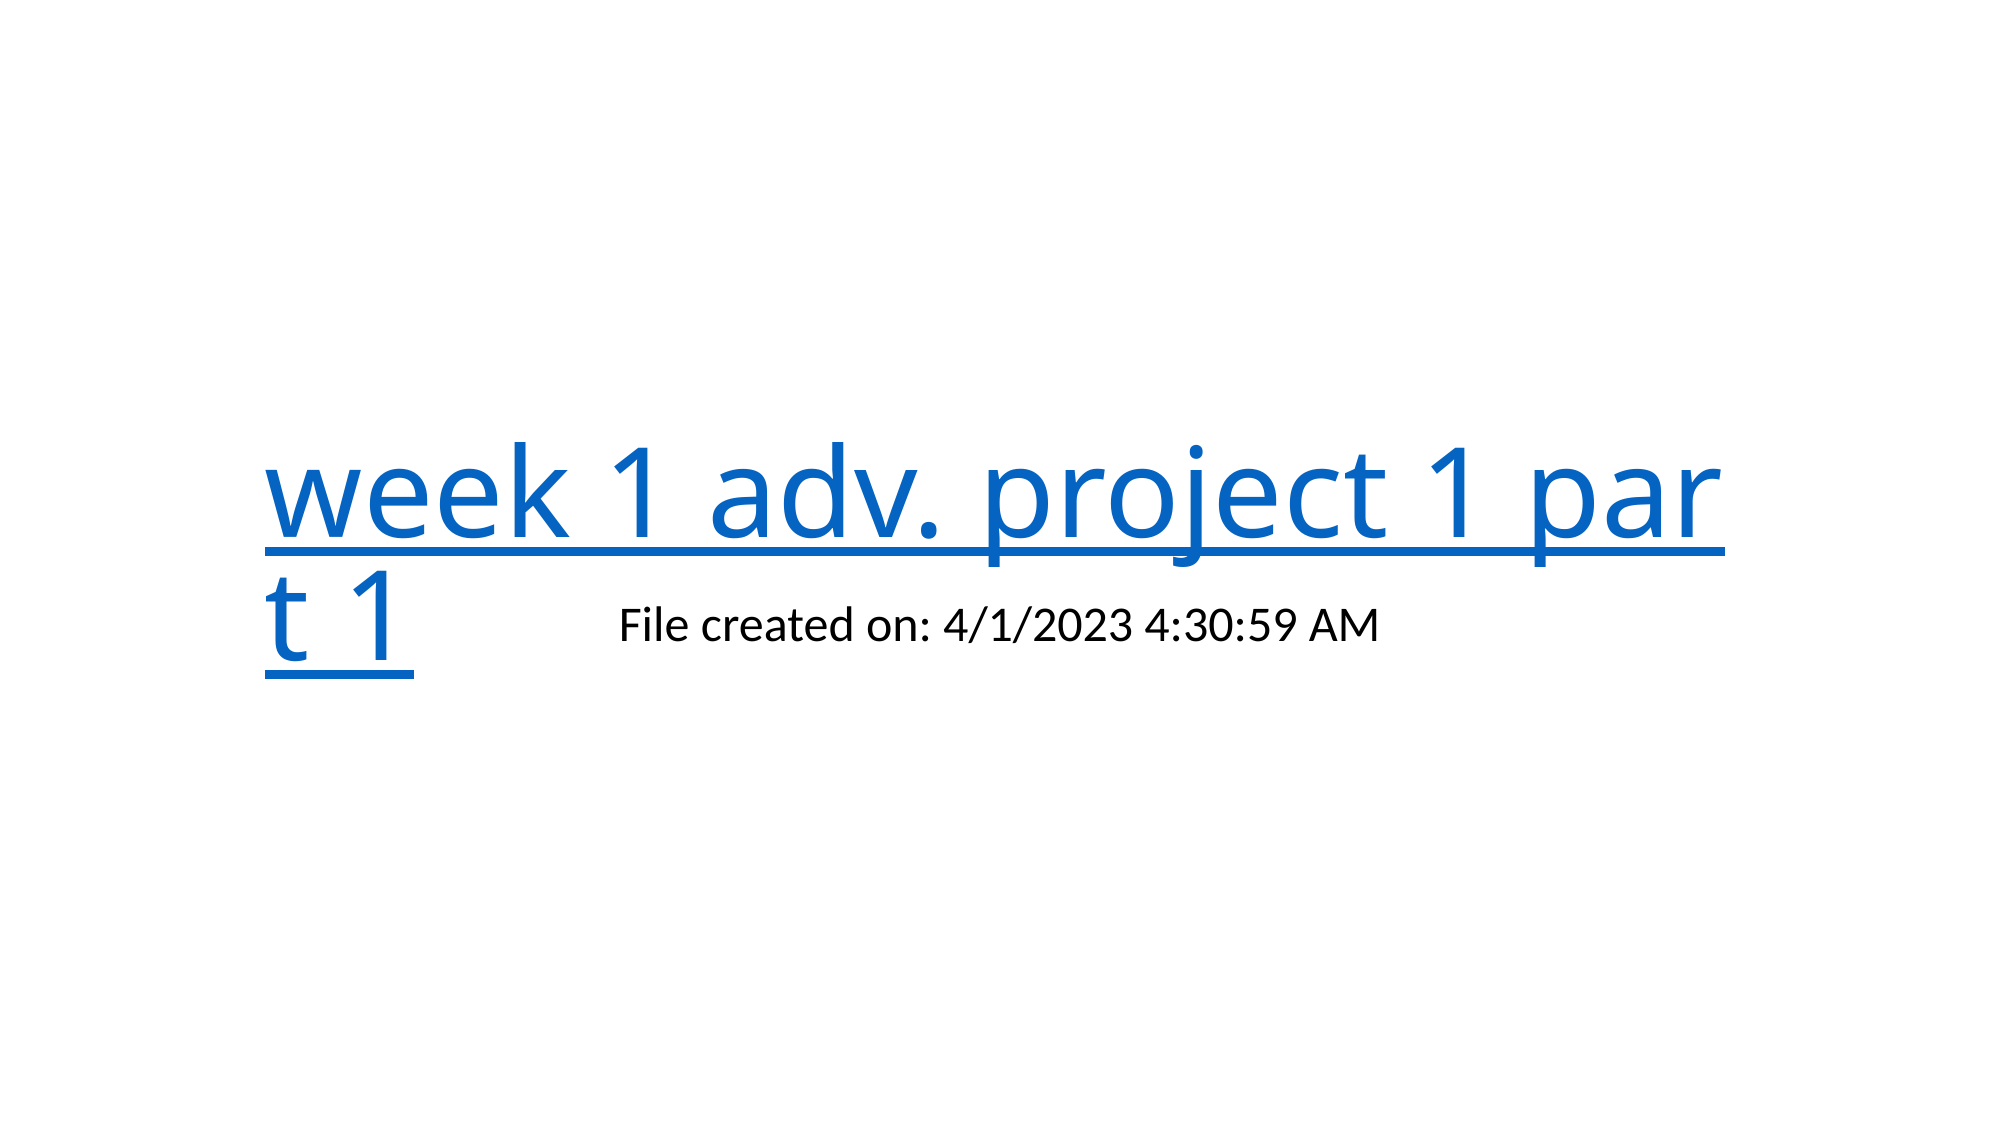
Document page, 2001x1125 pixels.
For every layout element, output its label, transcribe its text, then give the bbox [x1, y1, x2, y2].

title week 1 adv. project 1 part 1 [249, 184, 1750, 576]
subtitle File created on: 4/1/2023 4:30:59 AM [249, 590, 1750, 863]
